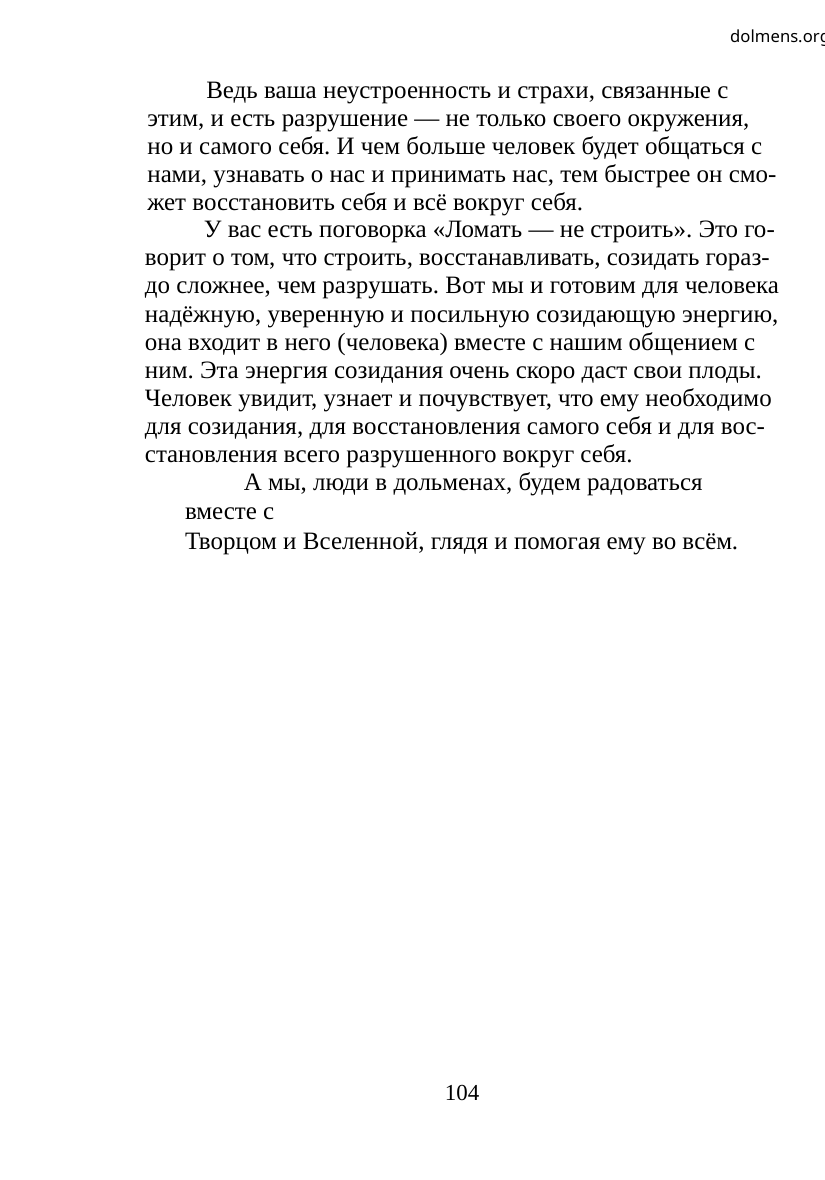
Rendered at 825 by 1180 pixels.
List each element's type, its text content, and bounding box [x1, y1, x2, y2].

text_box Ведь ваша неустроенность и страхи, связанные с этим, и есть разрушение — не только своего окружения, но и самого себя. И чем больше человек будет общаться с нами, узнавать о нас и принимать нас, тем быстрее он смо- жет восстановить себя и всё вокруг себя. [147, 74, 778, 214]
text_box 104 [445, 1079, 480, 1132]
text_box У вас есть поговорка «Ломать — не строить». Это го- ворит о том, что строить, восстанавливать, созидать гораз- до сложнее, чем разрушать. Вот мы и готовим для человека надёжную, уверенную и посильную созидающую энергию, она входит в него (человека) вместе с нашим общением с ним. Эта энергия созидания очень скоро даст свои плоды. Человек увидит, узнает и почувствует, что ему необходимо для созидания, для восстановления самого себя и для вос- становления всего разрушенного вокруг себя. [144, 214, 780, 496]
text_box А мы, люди в дольменах, будем радоваться вместе с Творцом и Вселенной, глядя и помогая ему во всём. [184, 466, 740, 555]
text_box dolmens.org [730, 27, 825, 66]
